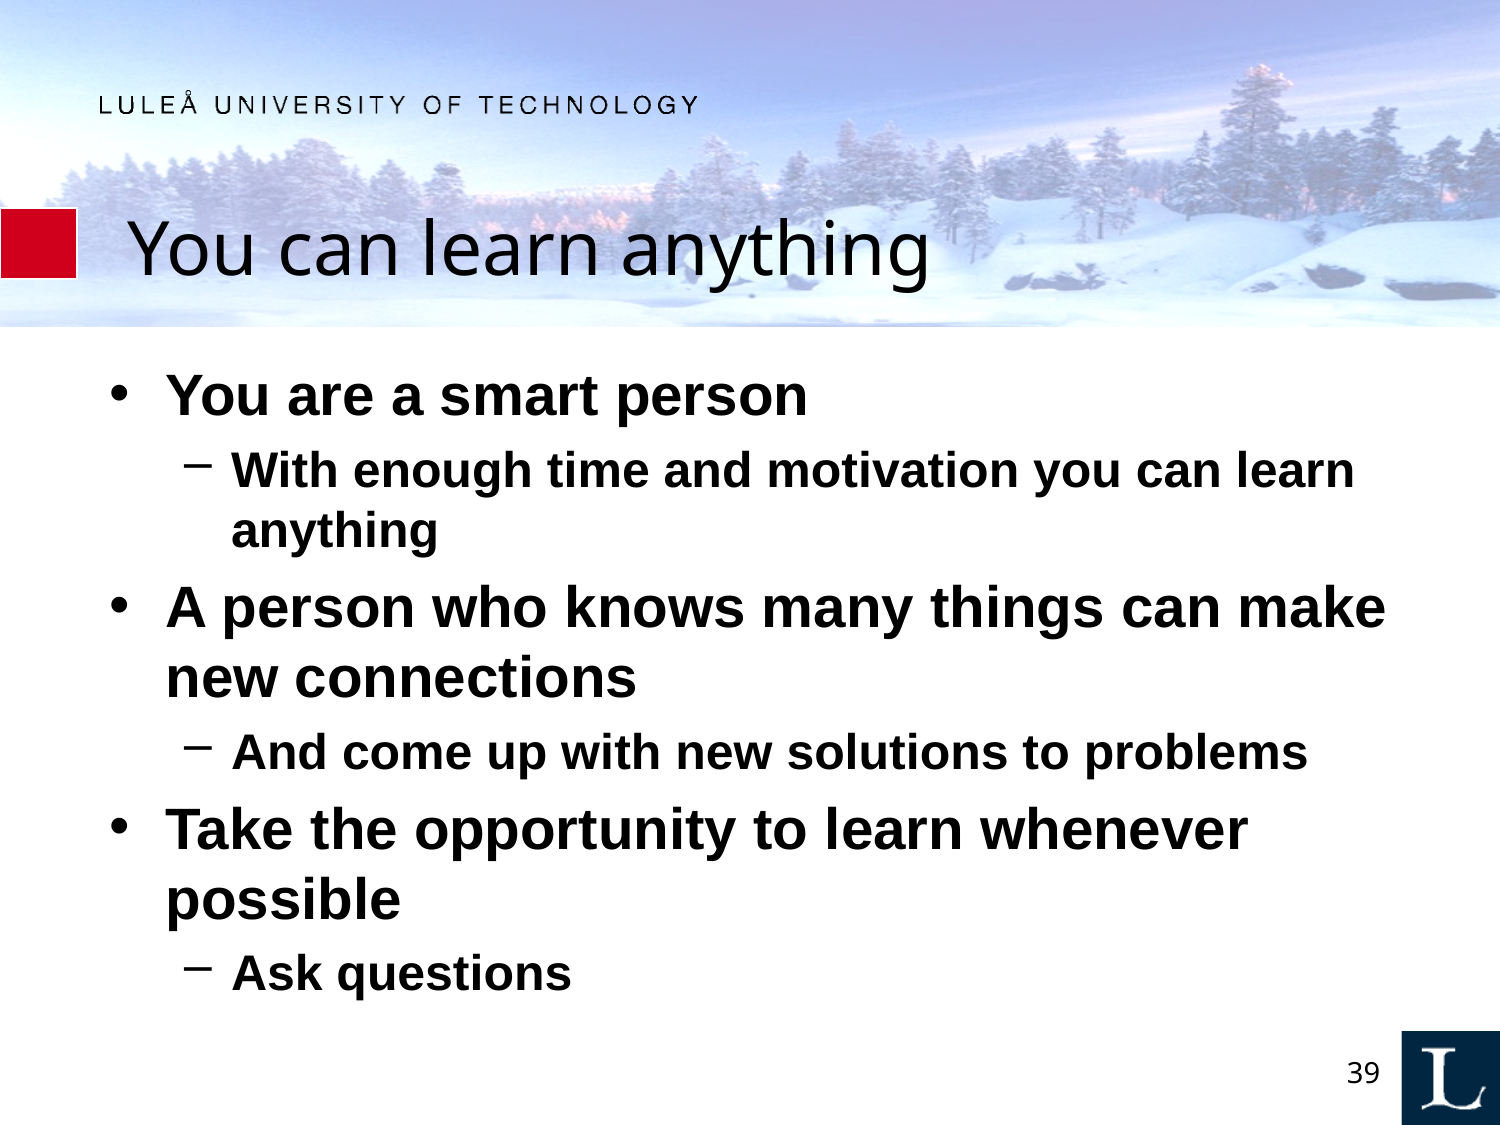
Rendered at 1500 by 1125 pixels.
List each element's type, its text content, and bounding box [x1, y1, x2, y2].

picture [100, 90, 697, 114]
slide_number 39 [1045, 1046, 1396, 1125]
title You can learn anything [111, 160, 1412, 330]
picture [1399, 1031, 1500, 1125]
list You are a smart person With enough time and motivation you can learn anything A person who knows many things can make new connections And come up with new solutions to problems Take the opportunity to learn whenever possible Ask questions [94, 350, 1412, 975]
